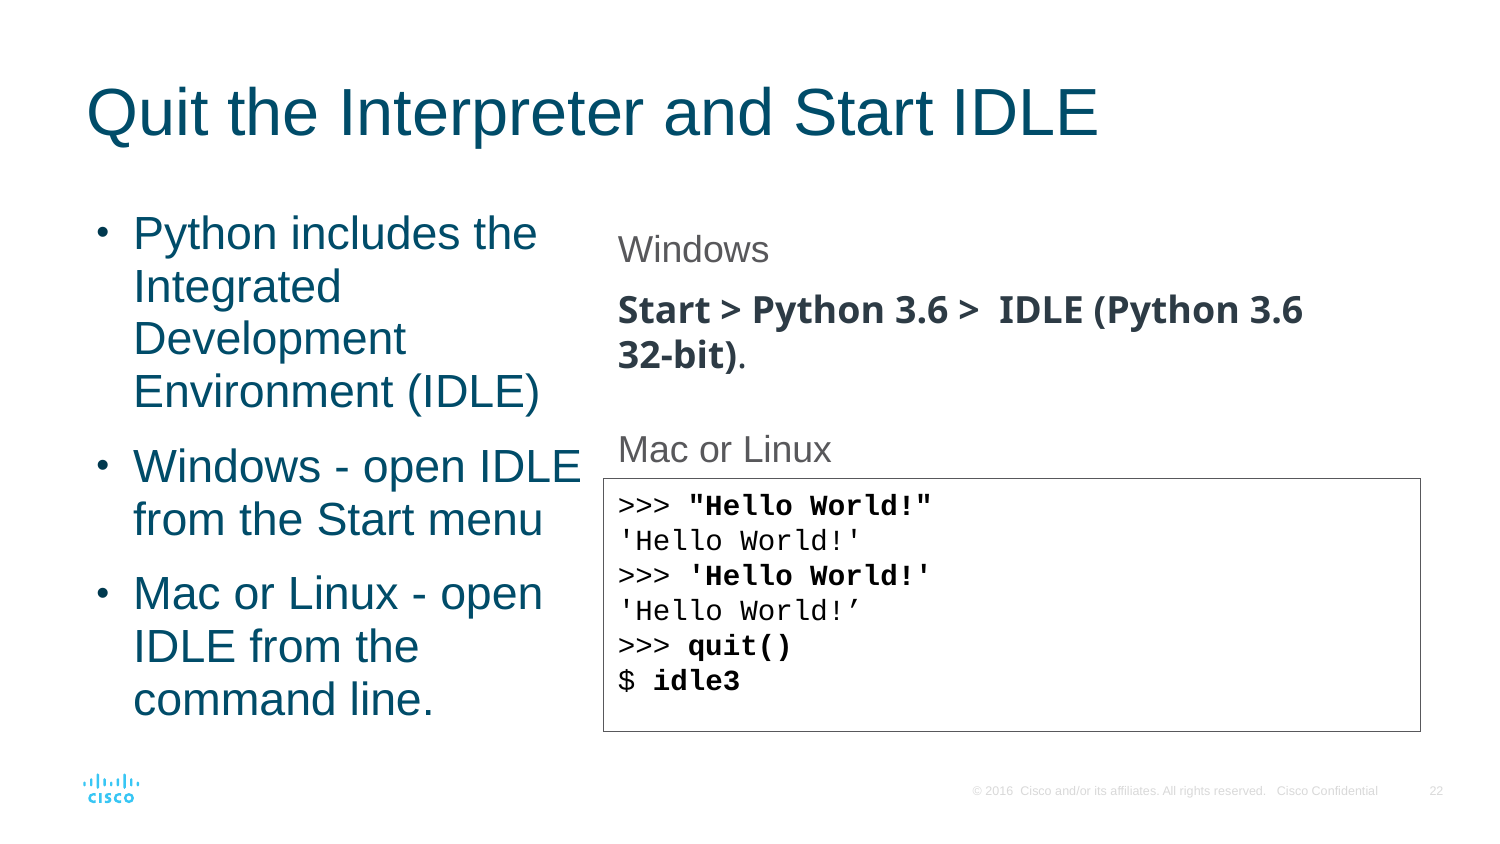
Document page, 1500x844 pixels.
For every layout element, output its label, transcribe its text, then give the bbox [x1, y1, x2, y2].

text_box Mac or Linux [603, 417, 966, 478]
text_box Windows [603, 218, 966, 278]
list Python includes the Integrated Development Environment (IDLE) Windows - open IDLE from the Start menu Mac or Linux - open IDLE from the command line. [71, 199, 613, 741]
text_box Start > Python 3.6 > IDLE (Python 3.6 32-bit). [603, 278, 1354, 384]
title Quit the Interpreter and Start IDLE [71, 55, 1441, 176]
text_box >>> "Hello World!" 'Hello World!' >>> 'Hello World!' 'Hello World!’ >>> quit() $ idle3 [613, 478, 1421, 732]
